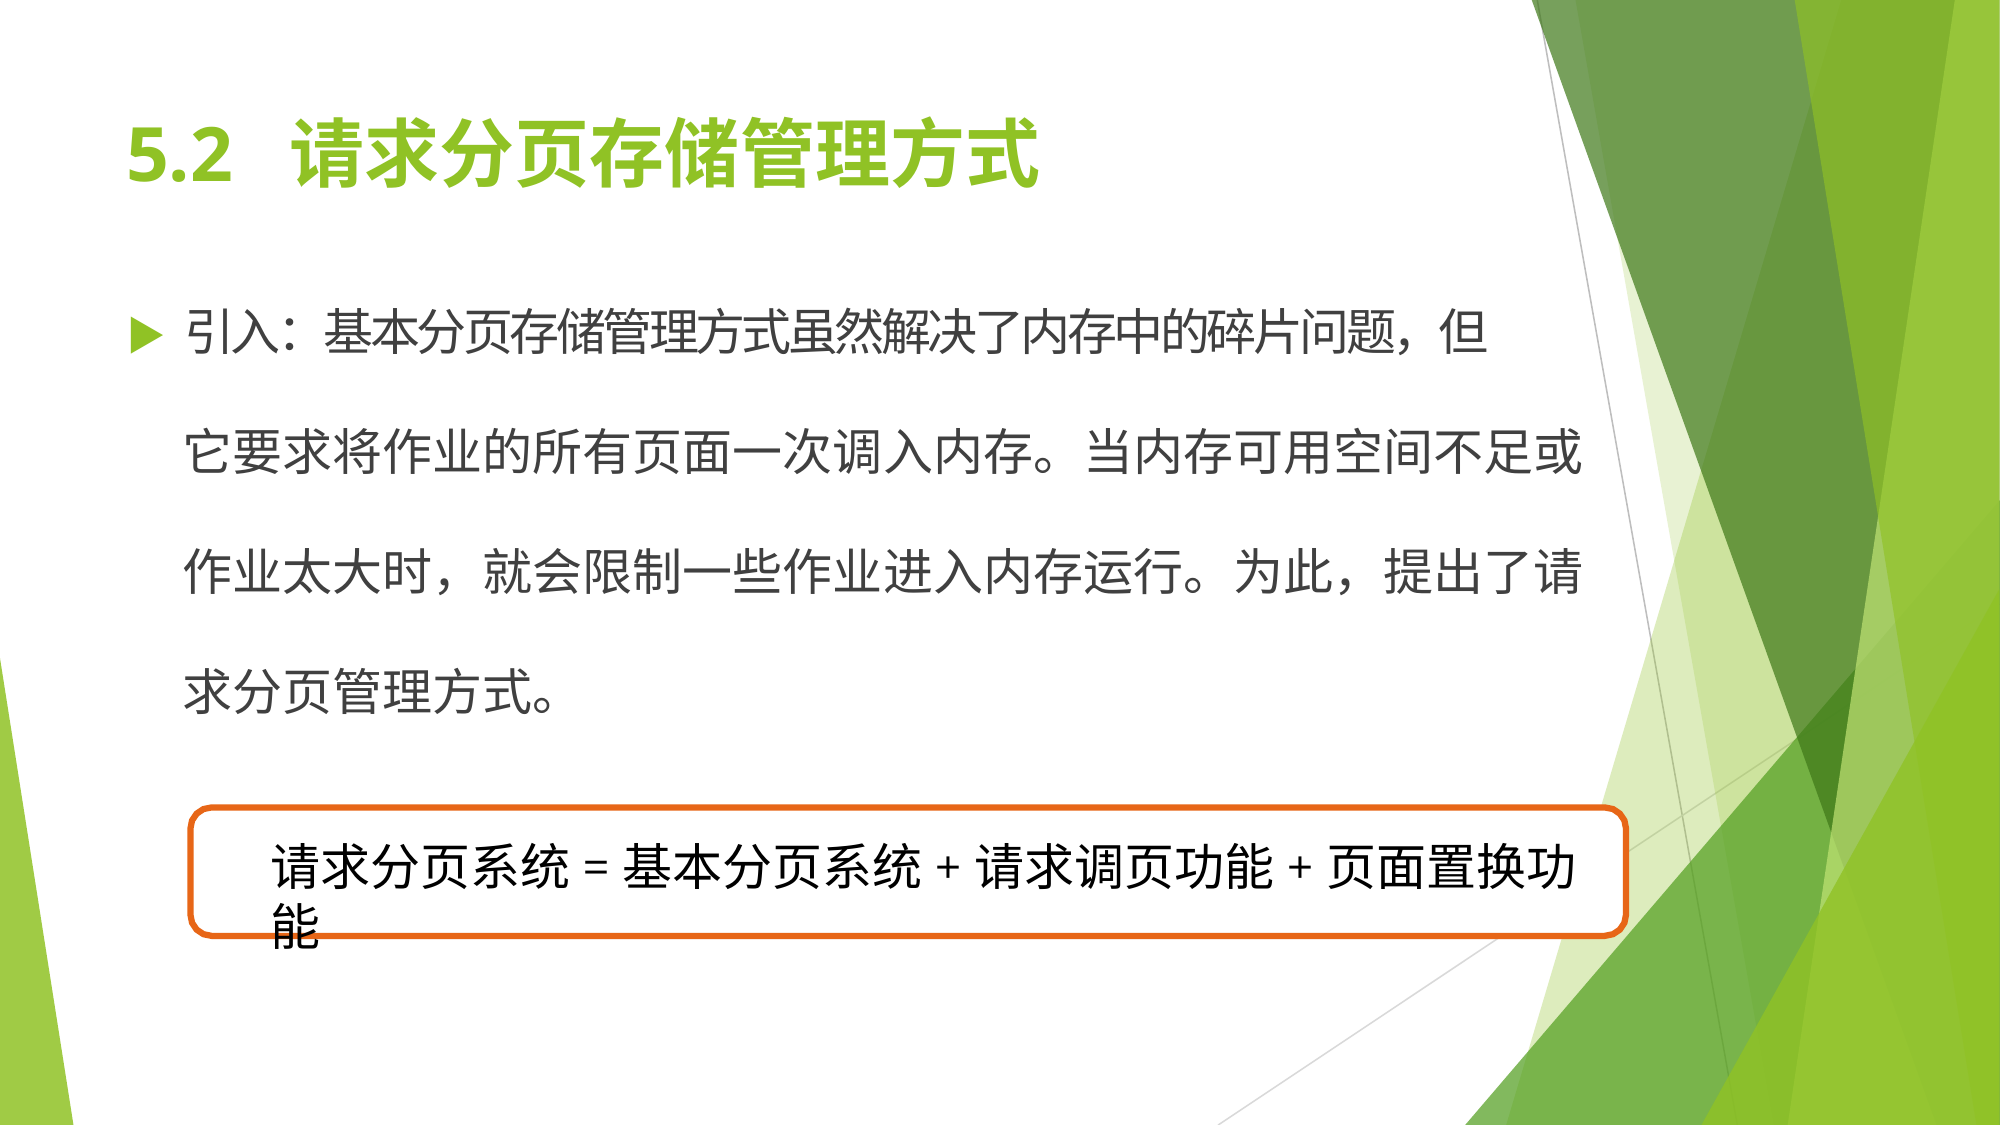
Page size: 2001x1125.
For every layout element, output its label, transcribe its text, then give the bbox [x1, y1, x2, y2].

title 5.2 请求分页存储管理方式 [124, 104, 1042, 295]
text_box ▶ 引入：基本分页存储管理方式虽然解决了内存中的碎片问题，但 它要求将作业的所有页面一次调入内存。当内存可用空间不足或 作业太大时，就会限制一些作业进入内存运行。为此，提出了请 求分页管理方式。 请求分页系统=基本分页系统+请求调页功能+页面置换功能 [124, 298, 1585, 956]
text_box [186, 803, 1630, 940]
